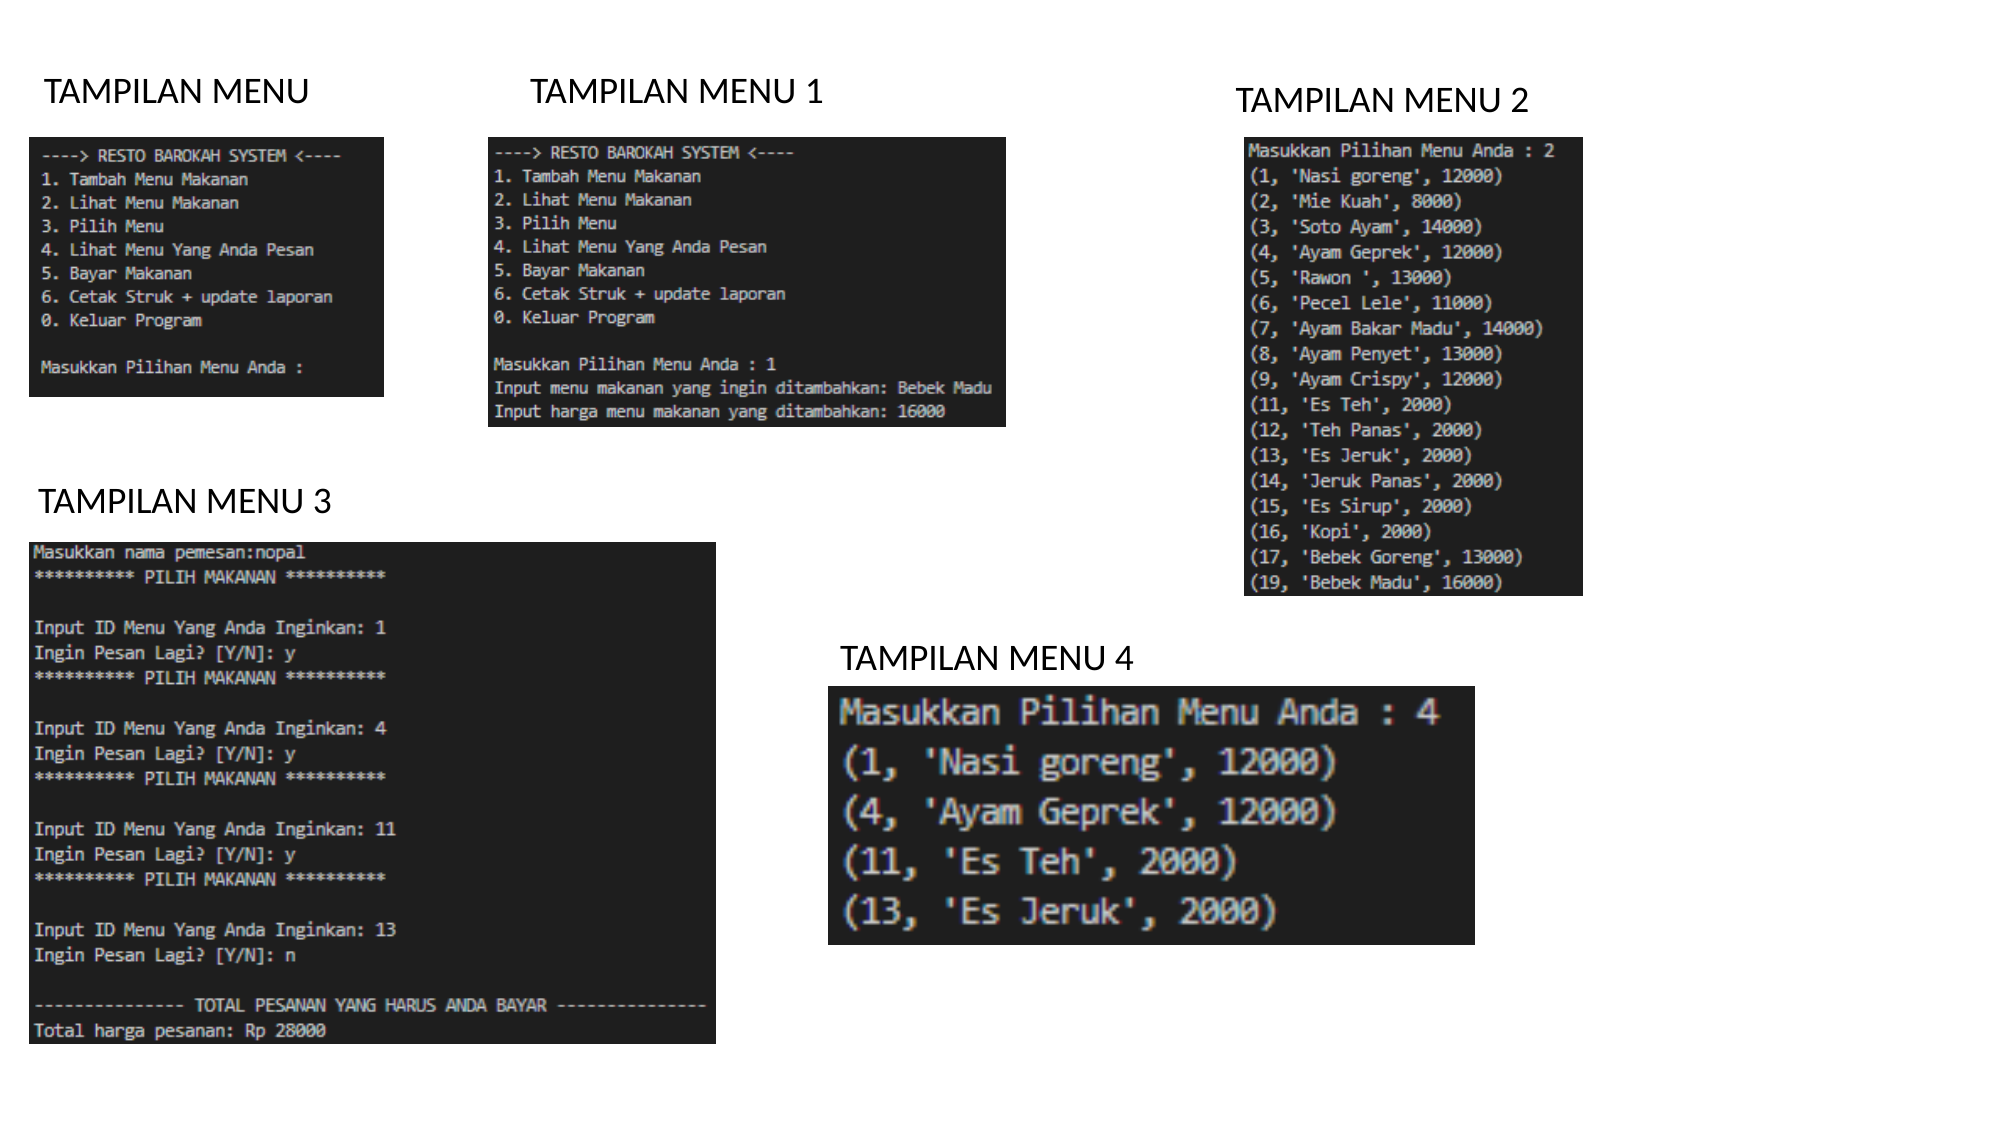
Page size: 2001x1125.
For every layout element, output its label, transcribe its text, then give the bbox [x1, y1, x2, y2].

picture [29, 137, 384, 397]
text_box TAMPILAN MENU 4 [825, 625, 1186, 686]
picture [29, 542, 716, 1044]
picture [488, 137, 1006, 427]
picture [1244, 137, 1584, 596]
picture [828, 686, 1475, 945]
text_box TAMPILAN MENU 2 [1220, 67, 1582, 127]
text_box TAMPILAN MENU [29, 58, 390, 118]
text_box TAMPILAN MENU 1 [515, 58, 876, 118]
text_box TAMPILAN MENU 3 [23, 468, 384, 529]
